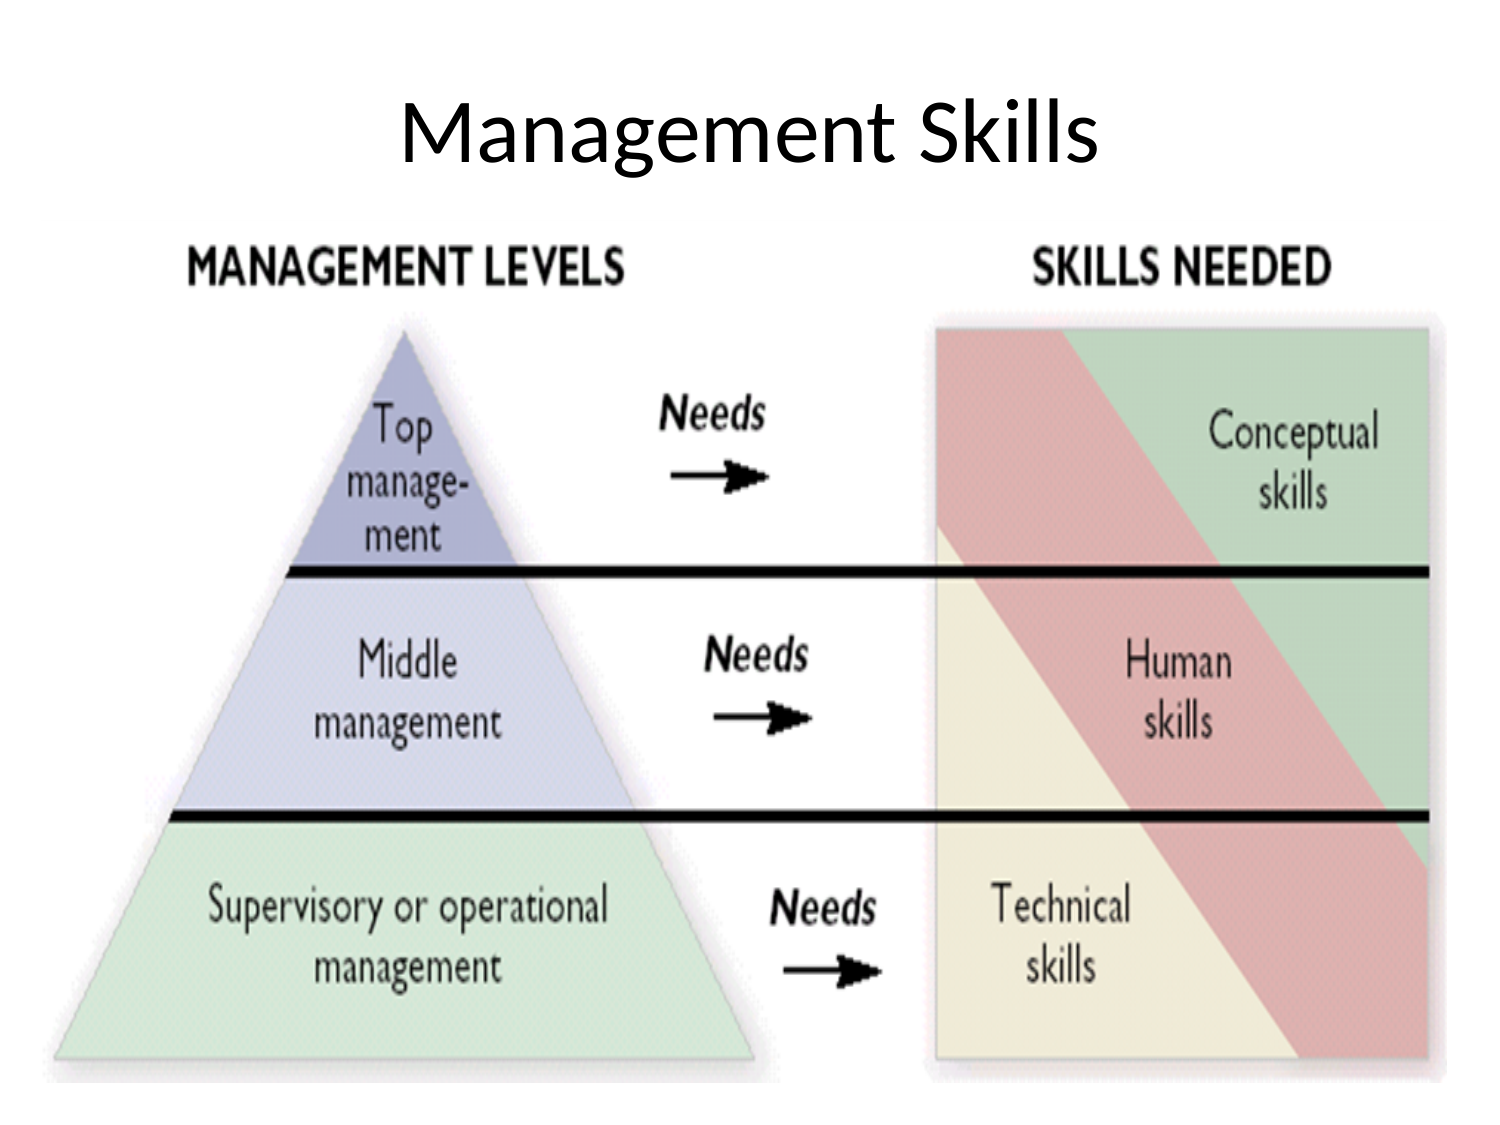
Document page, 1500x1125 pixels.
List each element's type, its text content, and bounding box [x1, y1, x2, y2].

title Management Skills [29, 30, 1471, 220]
picture [41, 219, 1448, 1083]
